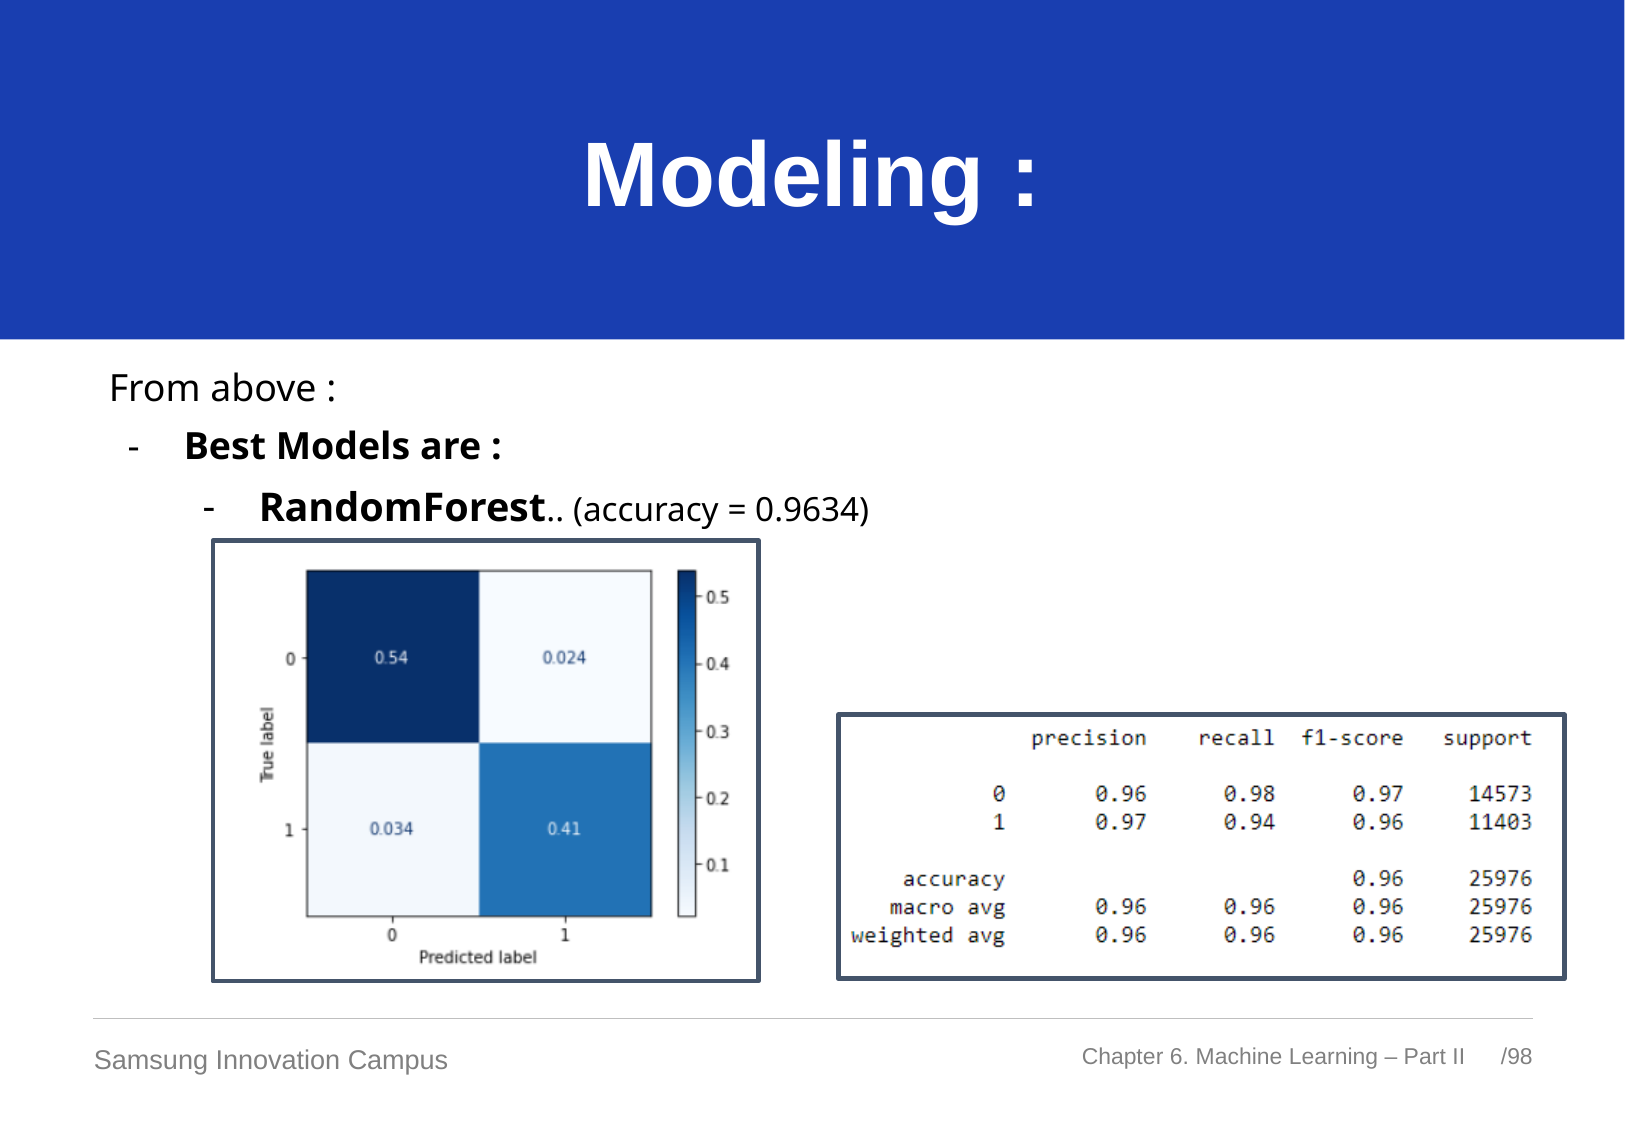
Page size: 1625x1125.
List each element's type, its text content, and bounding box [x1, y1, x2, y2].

text_box From above : Best Models are : RandomForest.. (accuracy = 0.9634) [93, 349, 1556, 545]
picture [214, 542, 757, 979]
picture [840, 716, 1563, 977]
title Modeling : [81, 83, 1544, 271]
